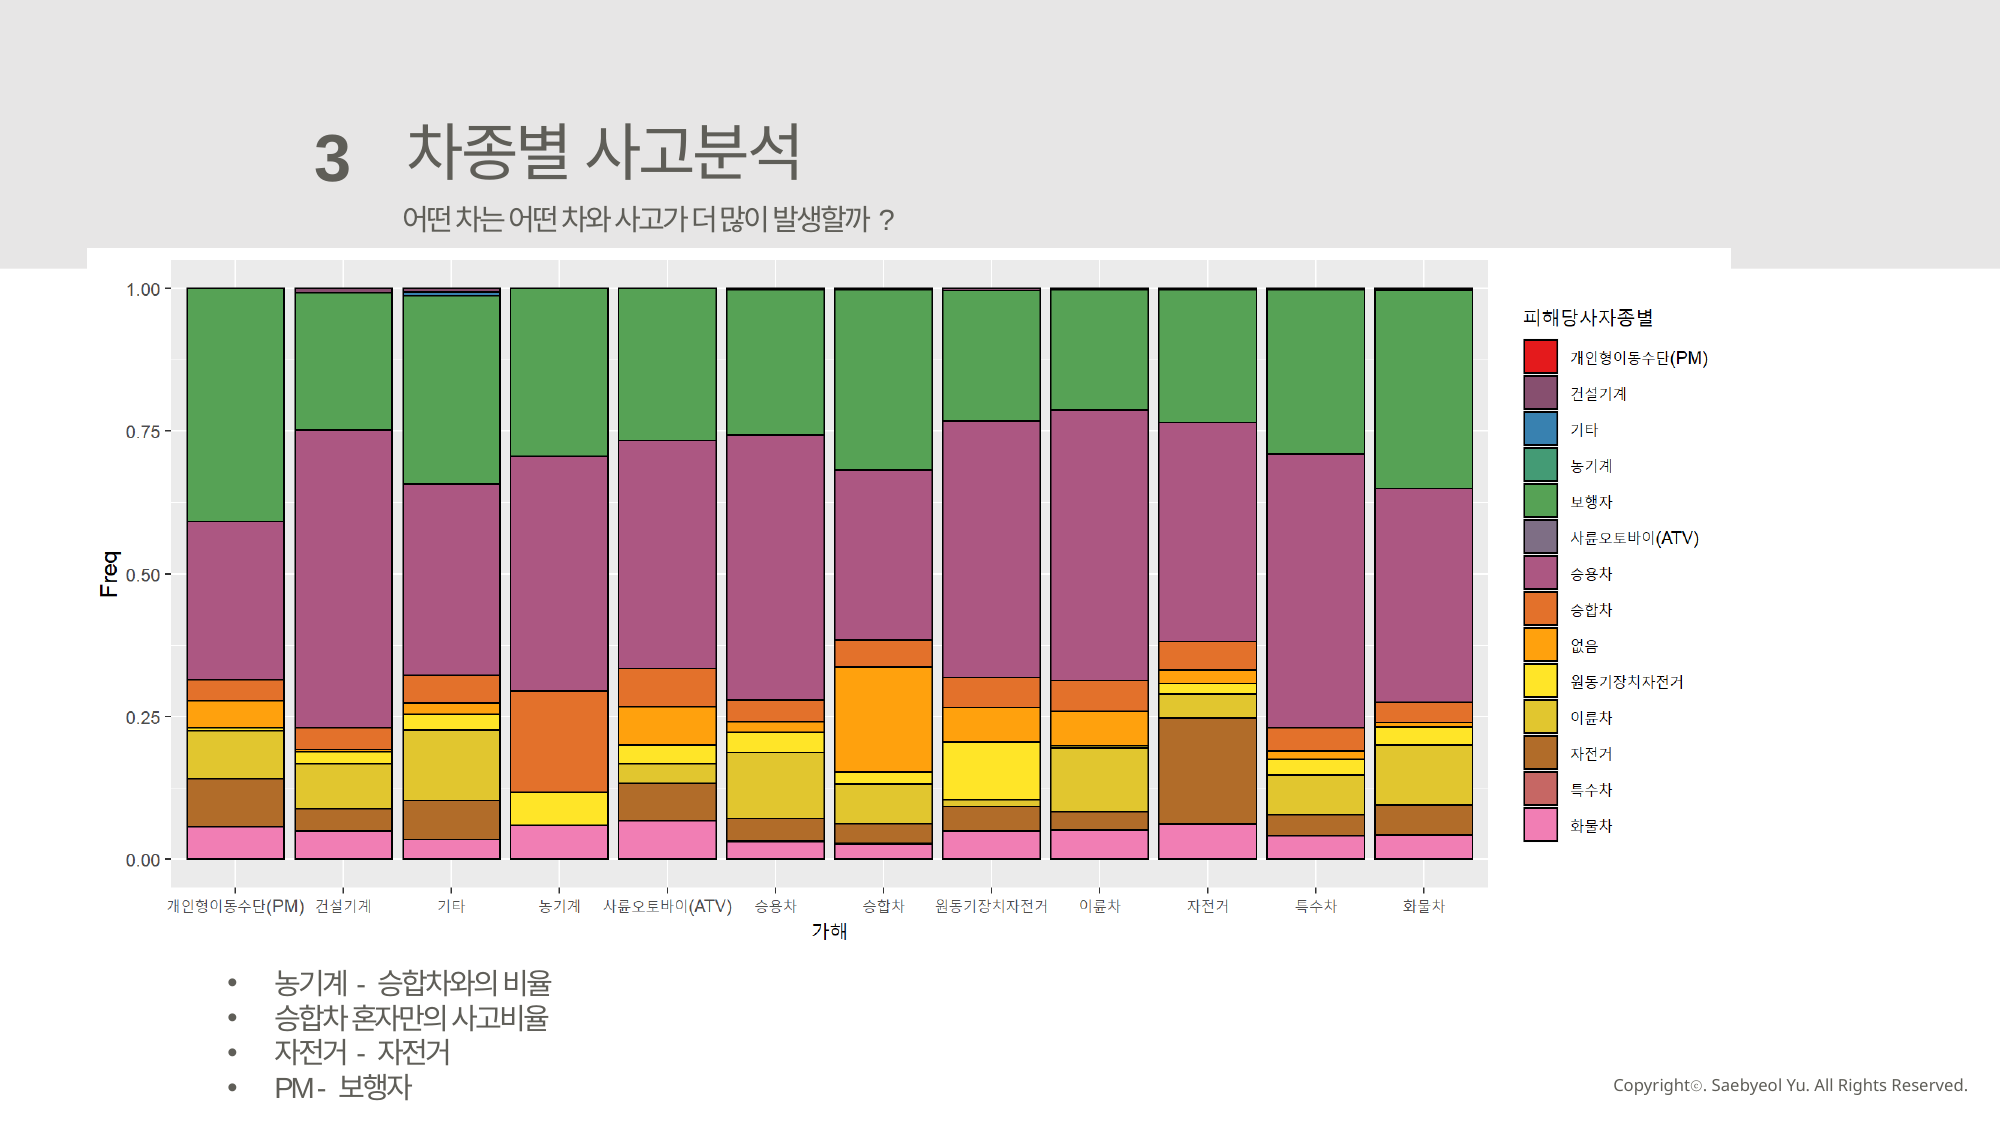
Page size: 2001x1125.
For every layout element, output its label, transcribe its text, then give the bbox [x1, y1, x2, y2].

text_box 3 [299, 106, 367, 202]
text_box [0, 0, 2000, 270]
text_box 농기계- 승합차와의 비율 승합차 혼자만의 사고비율 자전거- 자전거 PM - 보행자 [212, 957, 1468, 1125]
text_box 차종별 사고분석 [391, 105, 820, 193]
picture [87, 248, 1731, 954]
text_box 어떤 차는 어떤 차와 사고가 더 많이 발생할까? [388, 193, 910, 244]
